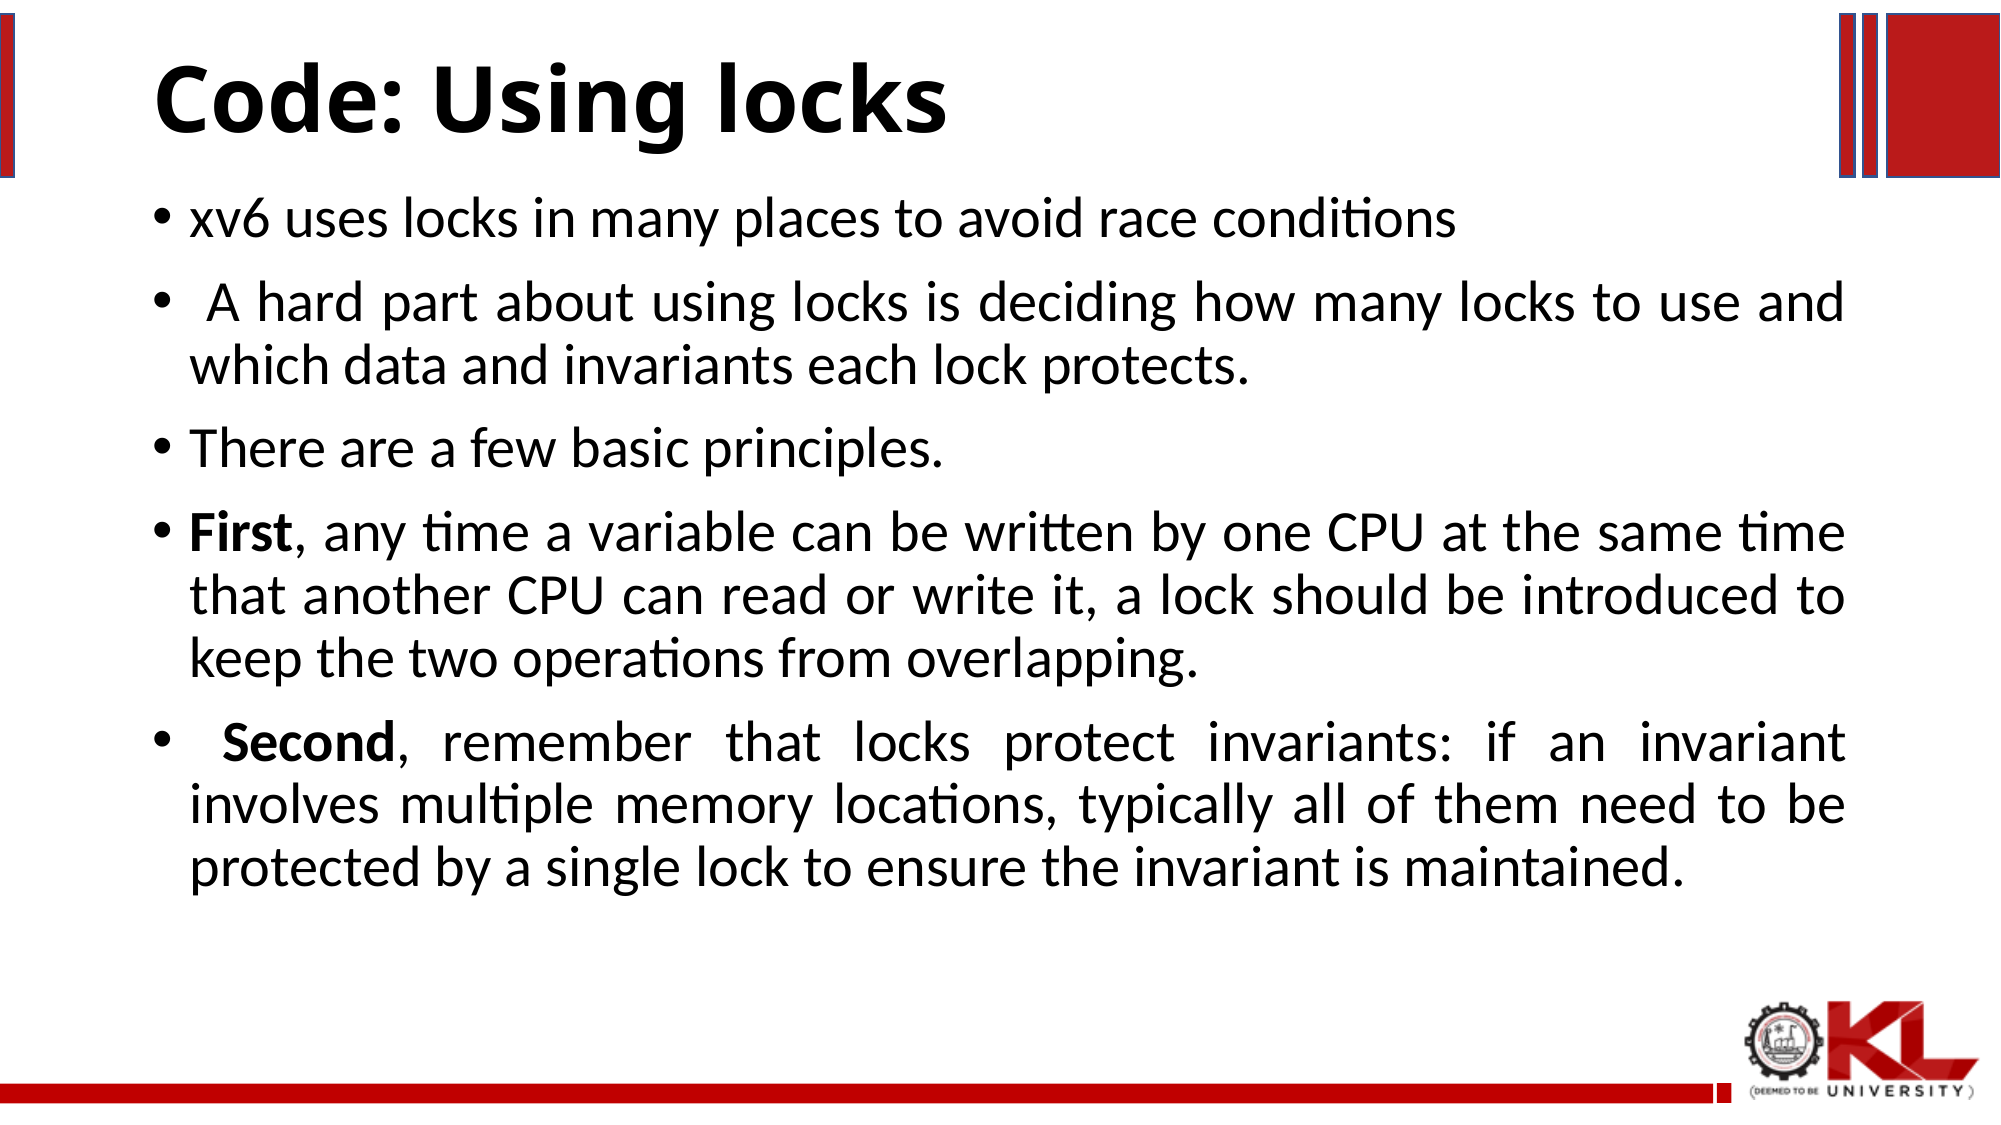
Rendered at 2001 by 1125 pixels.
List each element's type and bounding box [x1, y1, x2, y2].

text_box [0, 0, 2000, 1104]
